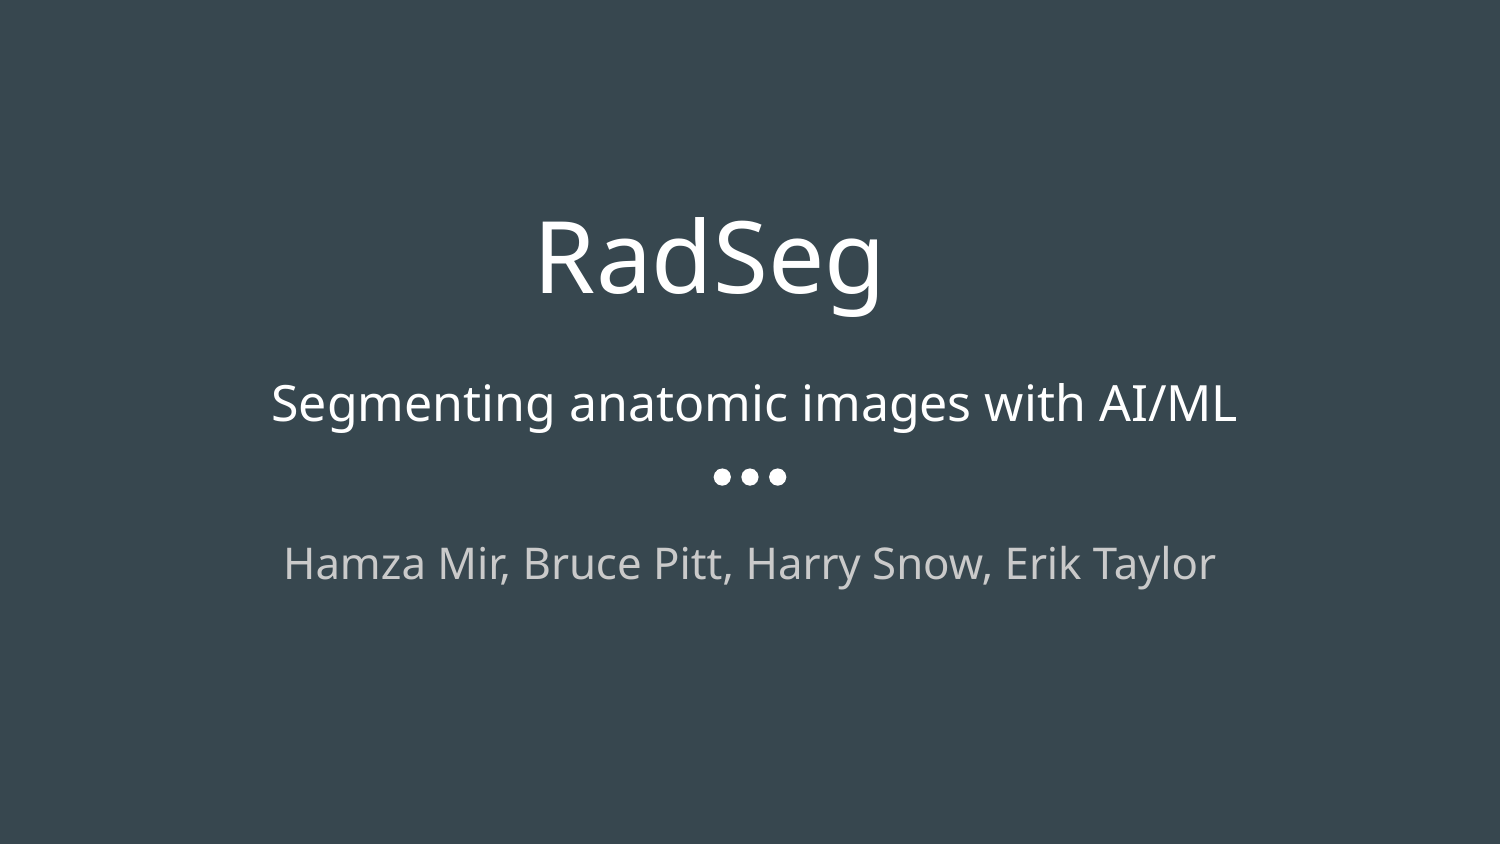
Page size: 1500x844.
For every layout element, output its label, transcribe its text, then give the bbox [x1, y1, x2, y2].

subtitle Hamza Mir, Bruce Pitt, Harry Snow, Erik Taylor [110, 520, 1390, 651]
title Segmenting anatomic images with AI/ML [120, 316, 1390, 447]
text_box RadSeg [518, 178, 991, 317]
